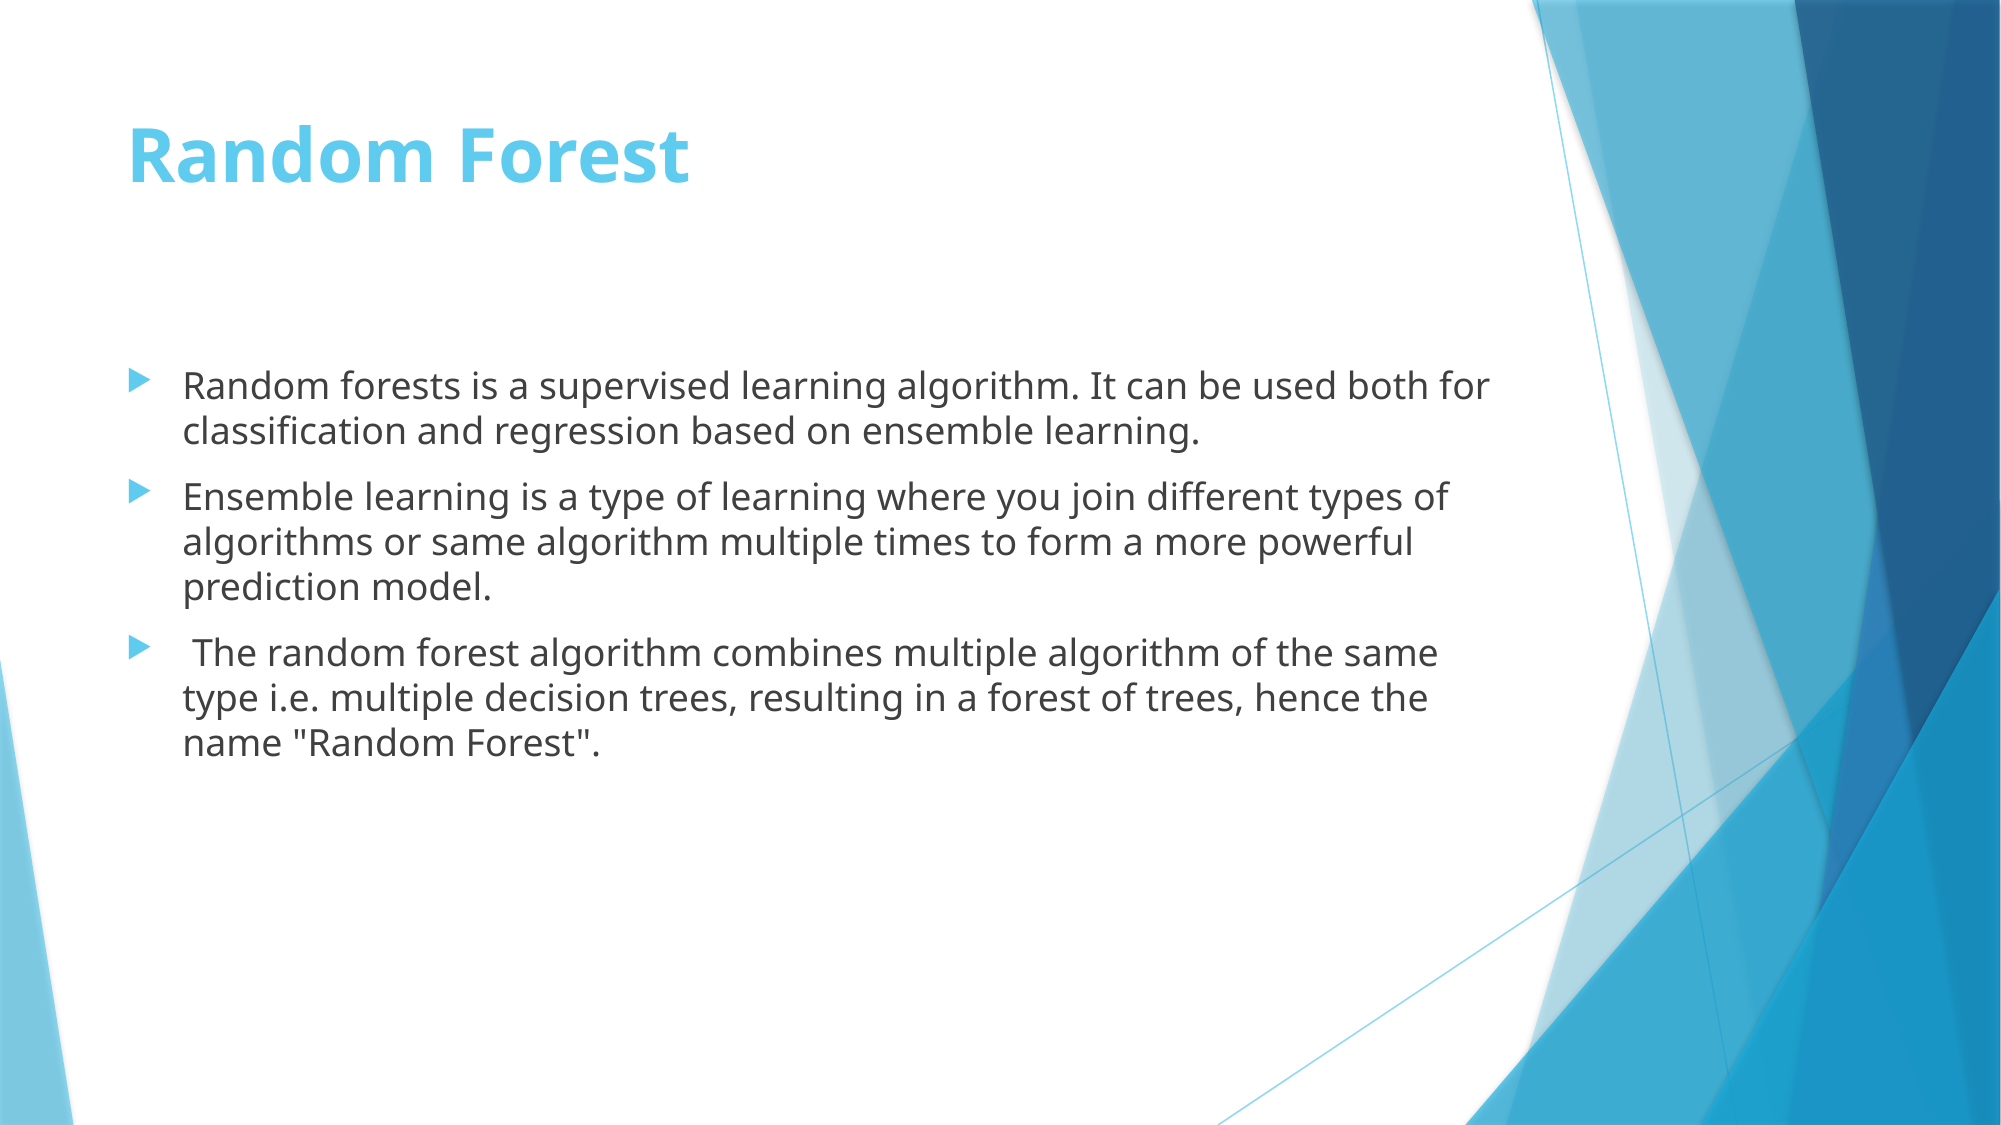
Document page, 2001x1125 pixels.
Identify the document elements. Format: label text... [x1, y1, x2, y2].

title Random Forest [111, 99, 1522, 317]
list Random forests is a supervised learning algorithm. It can be used both for classification and regression based on ensemble learning. Ensemble learning is a type of learning where you join different types of algorithms or same algorithm multiple times to form a more powerful prediction model. The random forest algorithm combines multiple algorithm of the same type i.e. multiple decision trees, resulting in a forest of trees, hence the name "Random Forest". [111, 354, 1522, 992]
